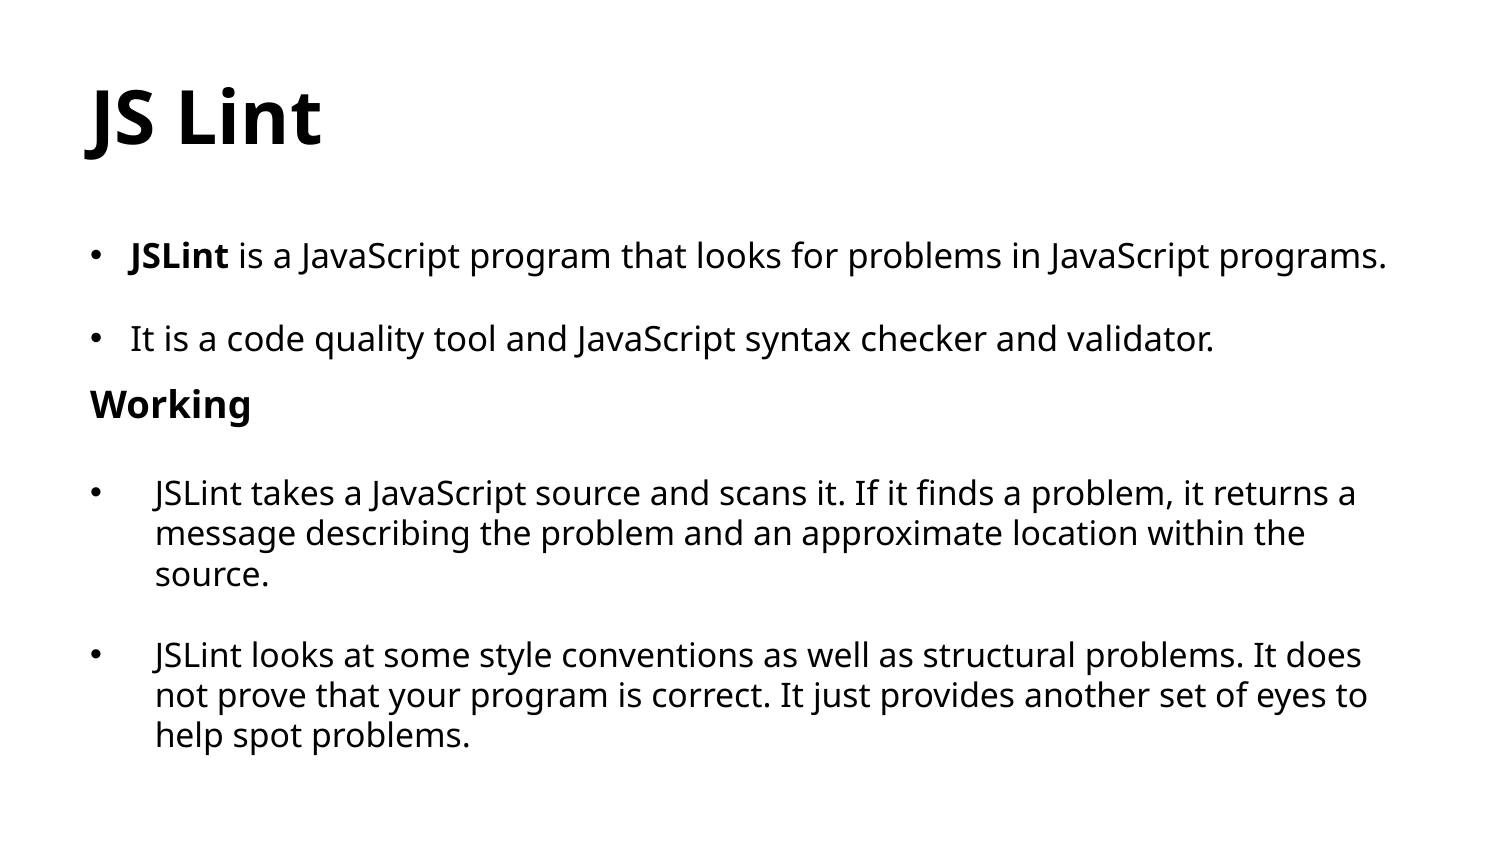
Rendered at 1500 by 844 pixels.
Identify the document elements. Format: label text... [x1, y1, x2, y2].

list JSLint is a JavaScript program that looks for problems in JavaScript programs. It is a code quality tool and JavaScript syntax checker and validator. Working JSLint takes a JavaScript source and scans it. If it finds a problem, it returns a message describing the problem and an approximate location within the source. JSLint looks at some style conventions as well as structural problems. It does not prove that your program is correct. It just provides another set of eyes to help spot problems. [74, 196, 1426, 809]
title JS Lint [74, 33, 1426, 175]
